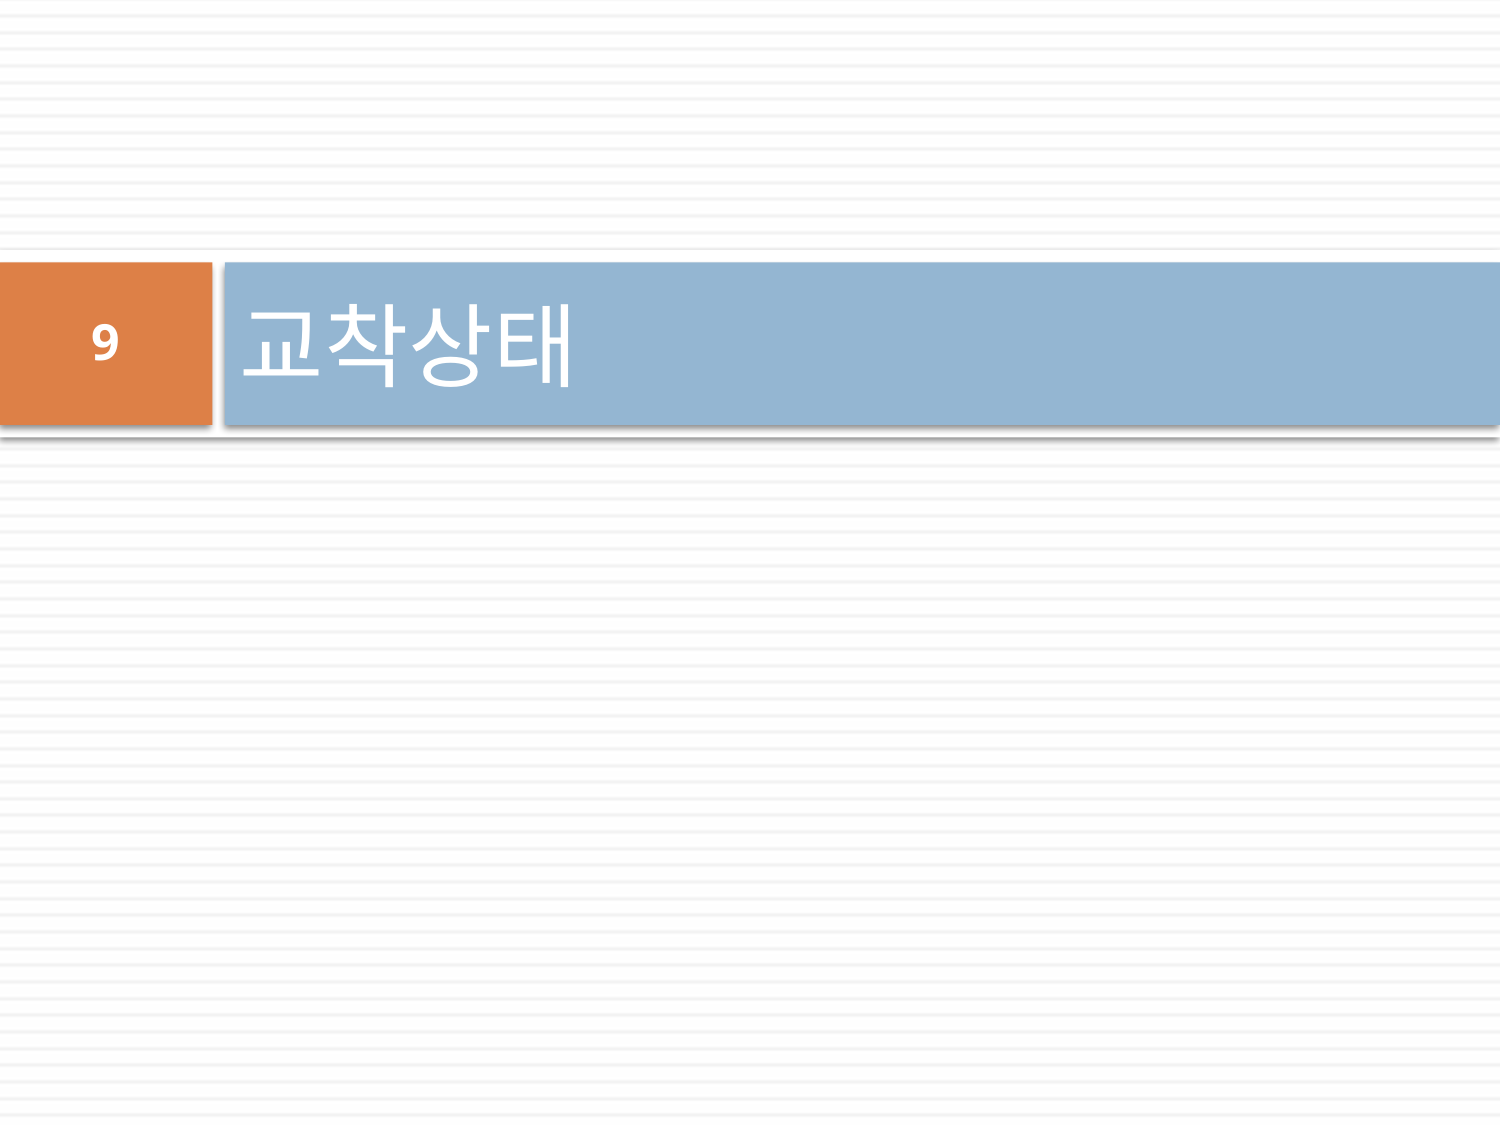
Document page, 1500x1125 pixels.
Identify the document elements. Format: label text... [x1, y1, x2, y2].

slide_number 9 [0, 287, 213, 403]
title 교착상태 [225, 262, 1475, 425]
